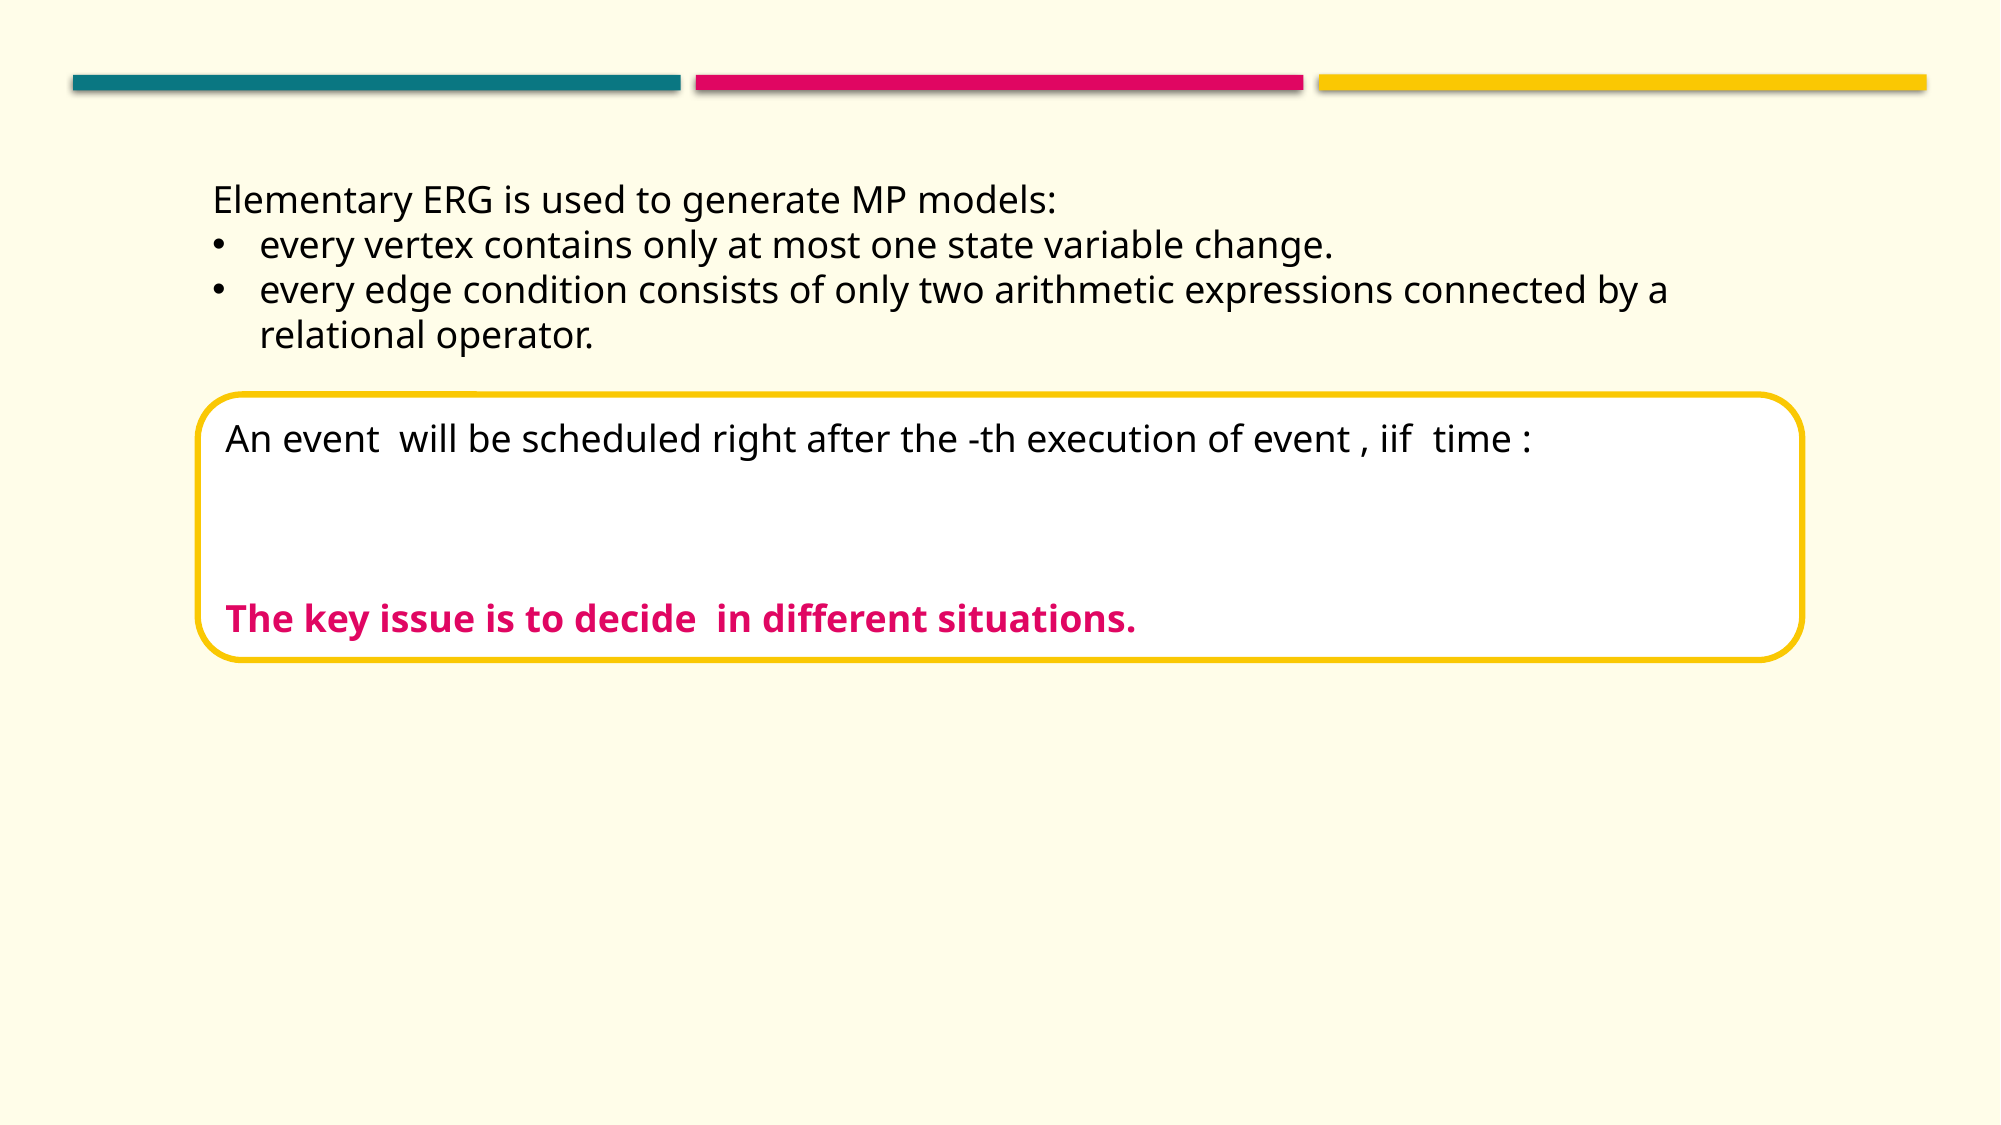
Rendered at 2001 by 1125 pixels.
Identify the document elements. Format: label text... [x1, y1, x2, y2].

text_box Elementary ERG is used to generate MP models: every vertex contains only at most one state variable change. every edge condition consists of only two arithmetic expressions connected by a relational operator. [197, 168, 1803, 364]
